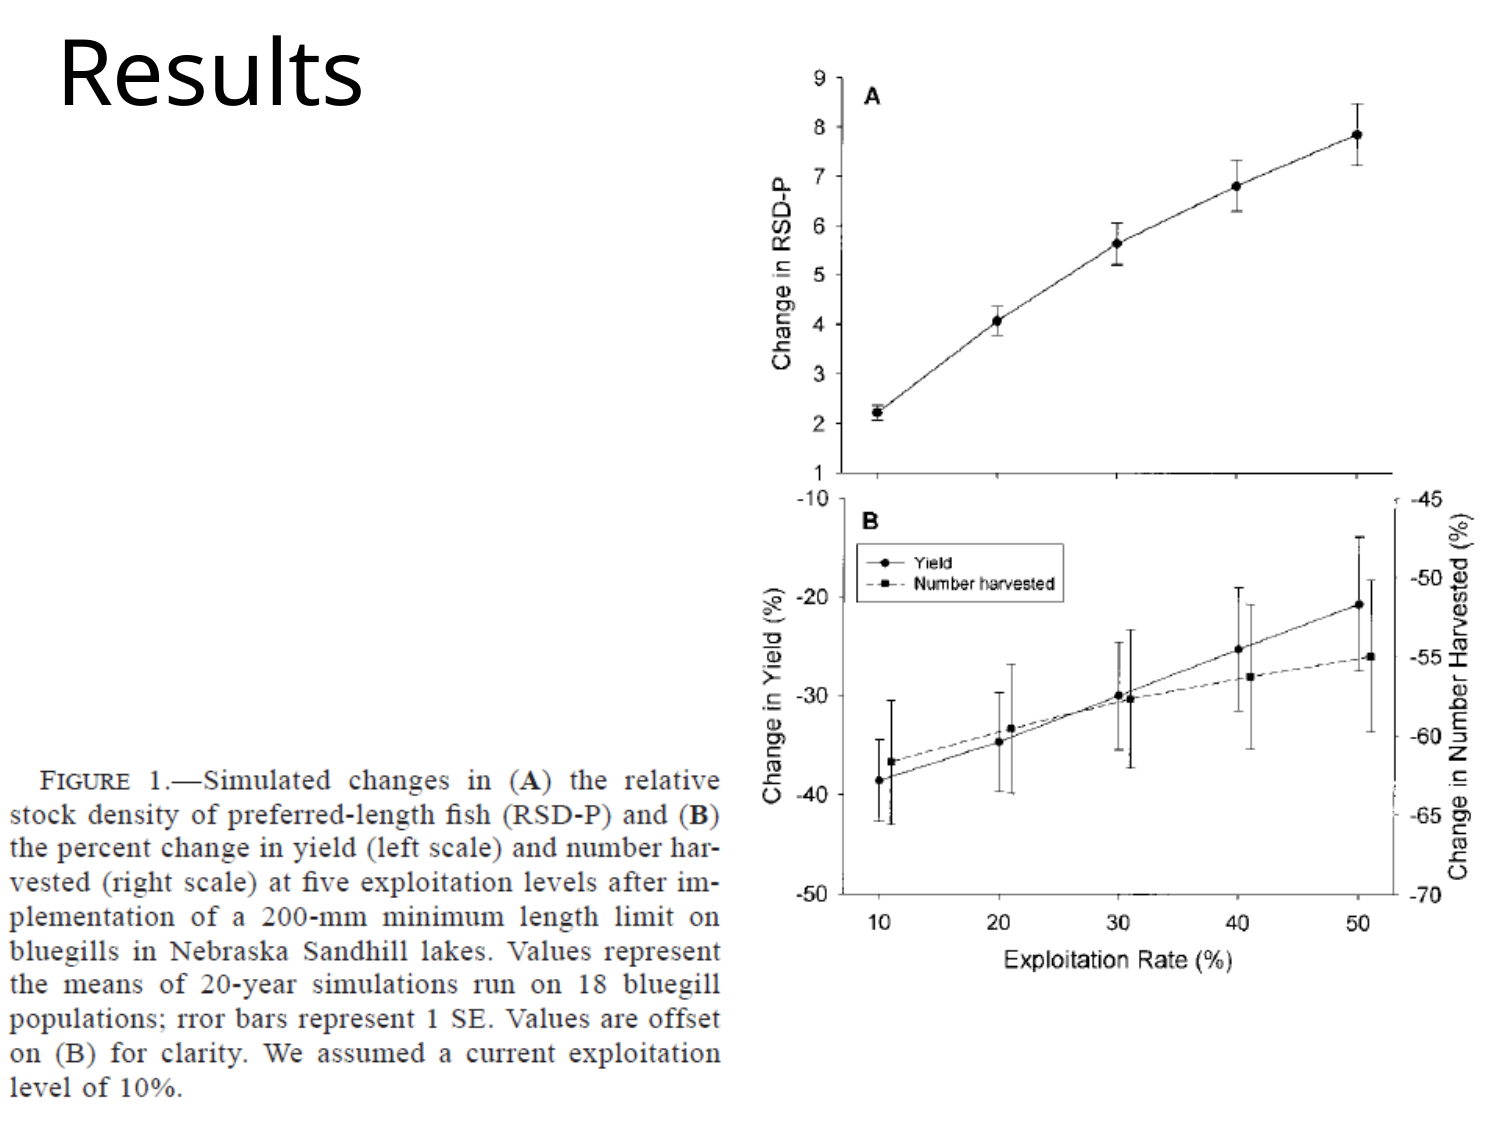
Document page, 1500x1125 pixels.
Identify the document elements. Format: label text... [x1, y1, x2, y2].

picture [0, 760, 732, 1105]
title Results [41, 17, 1482, 135]
picture [744, 66, 1482, 977]
text_box [503, 908, 1272, 1106]
